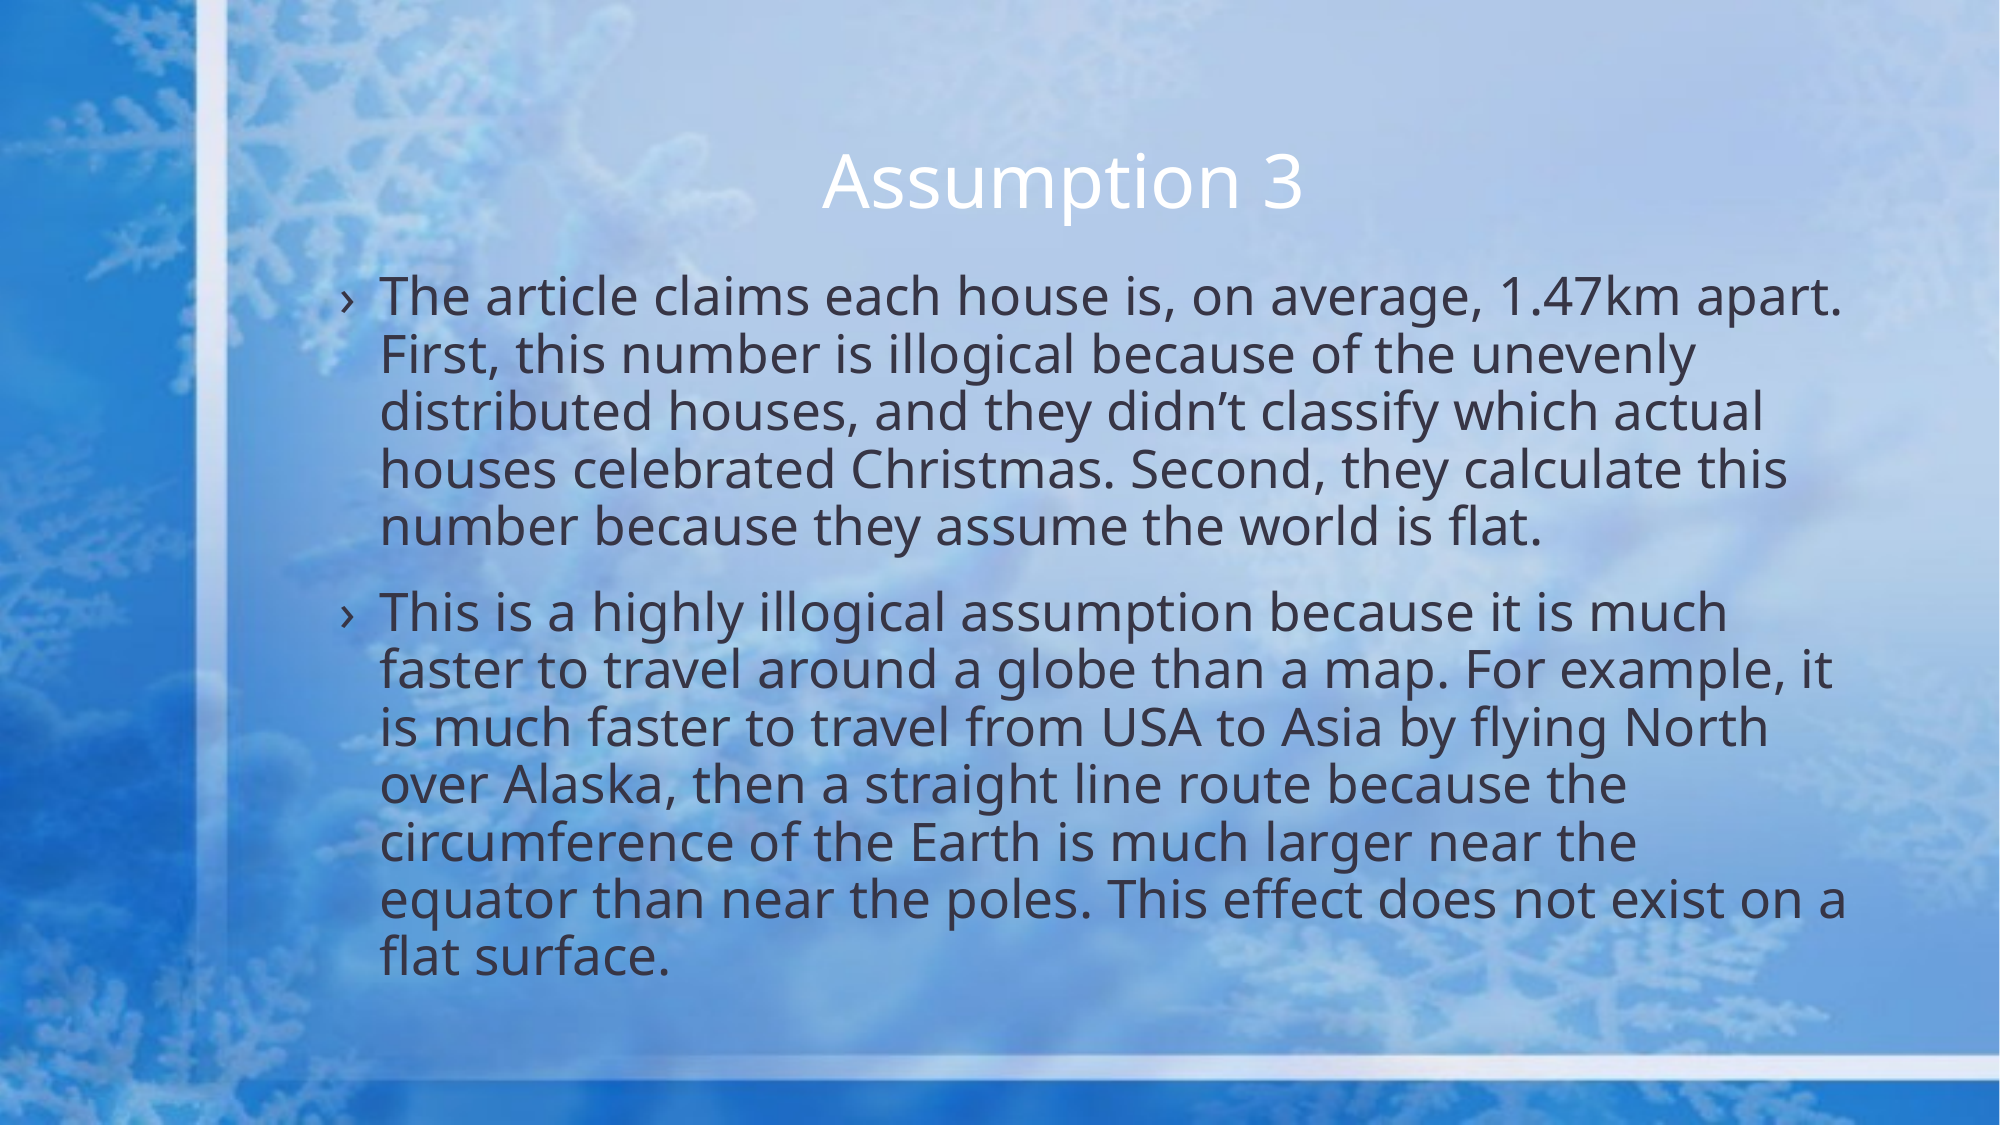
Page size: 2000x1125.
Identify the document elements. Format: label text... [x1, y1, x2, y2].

title Assumption 3 [261, 29, 1867, 233]
list The article claims each house is, on average, 1.47km apart. First, this number is illogical because of the unevenly distributed houses, and they didn’t classify which actual houses celebrated Christmas. Second, they calculate this number because they assume the world is flat. This is a highly illogical assumption because it is much faster to travel around a globe than a map. For example, it is much faster to travel from USA to Asia by flying North over Alaska, then a straight line route because the circumference of the Earth is much larger near the equator than near the poles. This effect does not exist on a flat surface. [324, 262, 1867, 1013]
picture [0, 0, 2000, 1125]
